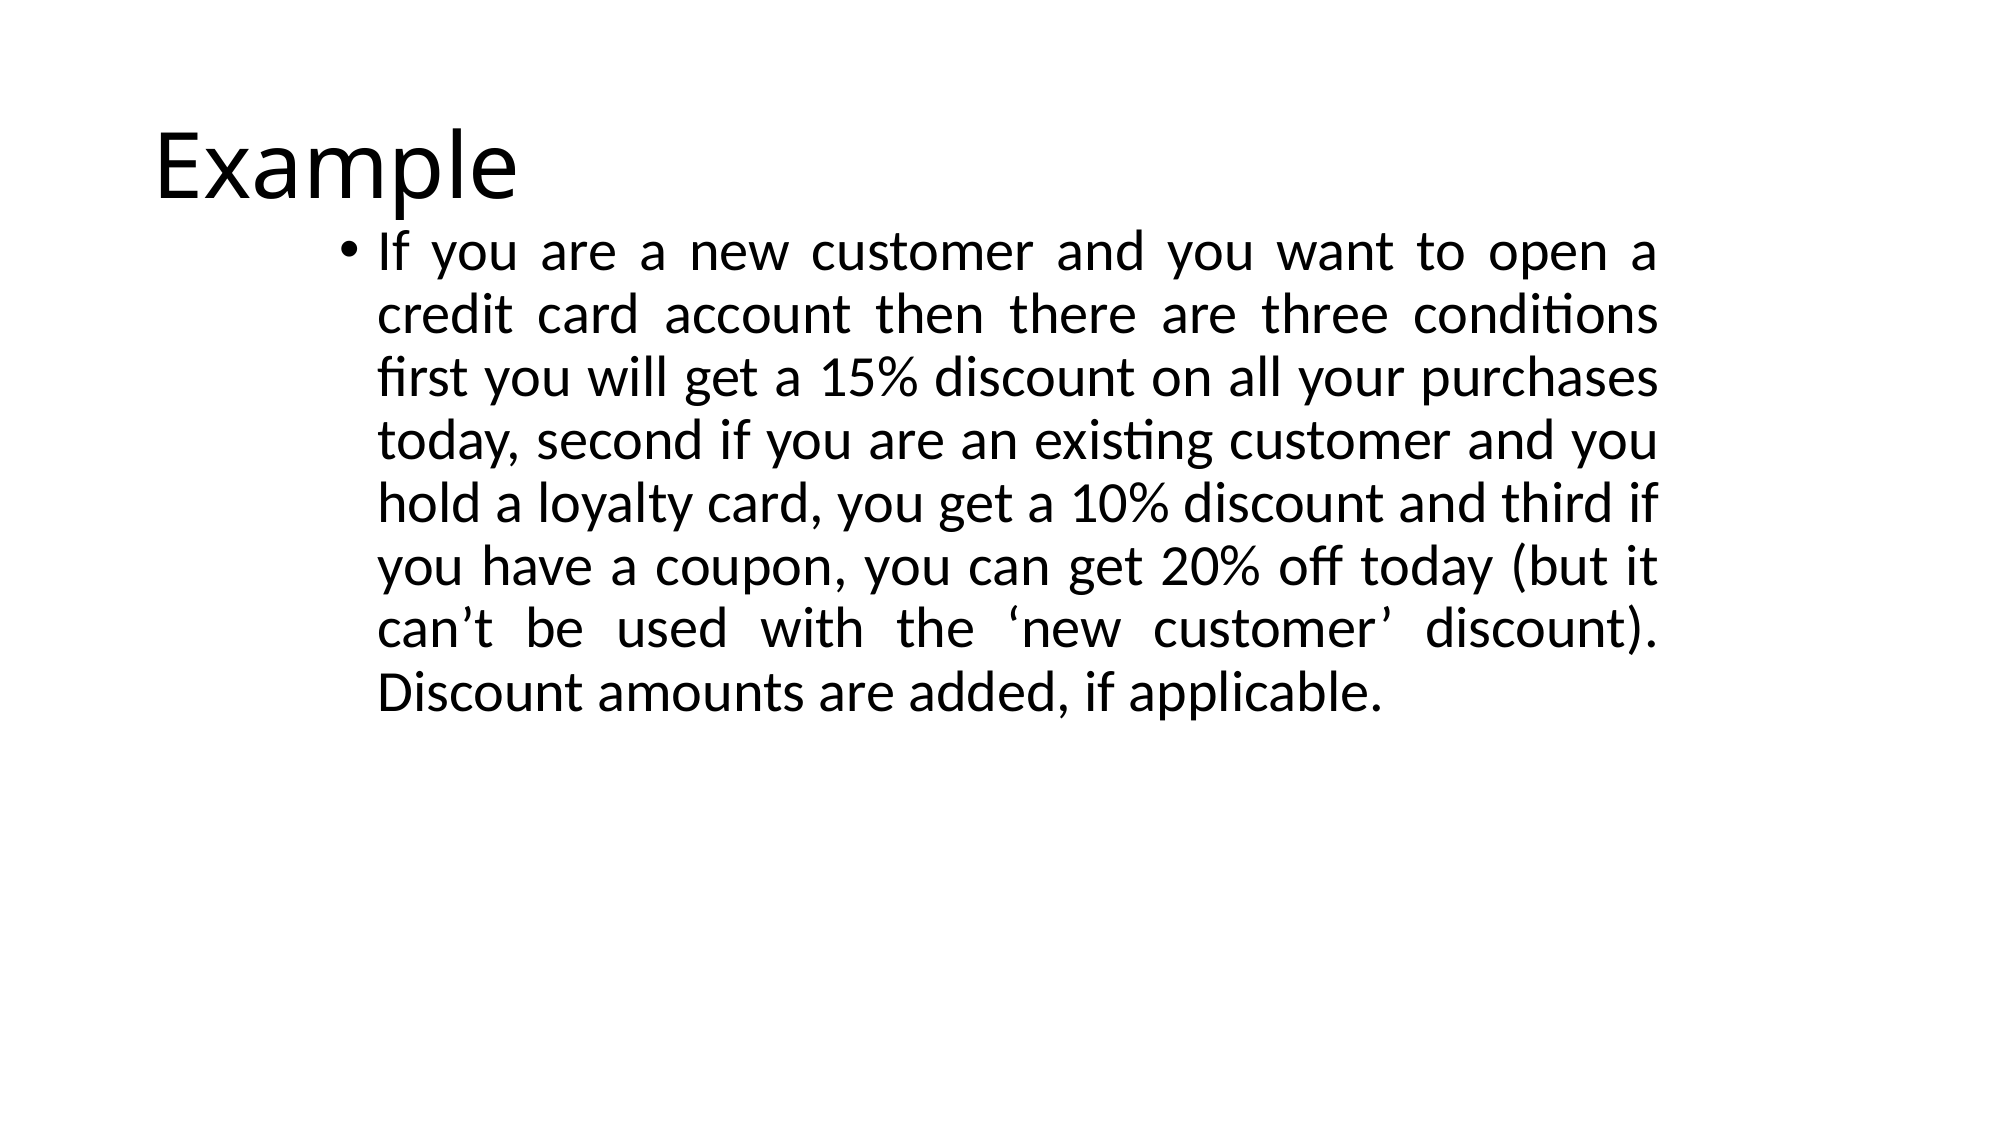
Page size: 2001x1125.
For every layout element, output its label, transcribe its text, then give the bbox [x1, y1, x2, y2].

title Example [137, 59, 1863, 278]
list If you are a new customer and you want to open a credit card account then there are three conditions first you will get a 15% discount on all your purchases today, second if you are an existing customer and you hold a loyalty card, you get a 10% discount and third if you have a coupon, you can get 20% off today (but it can’t be used with the ‘new customer’ discount). Discount amounts are added, if applicable. [324, 212, 1675, 1005]
